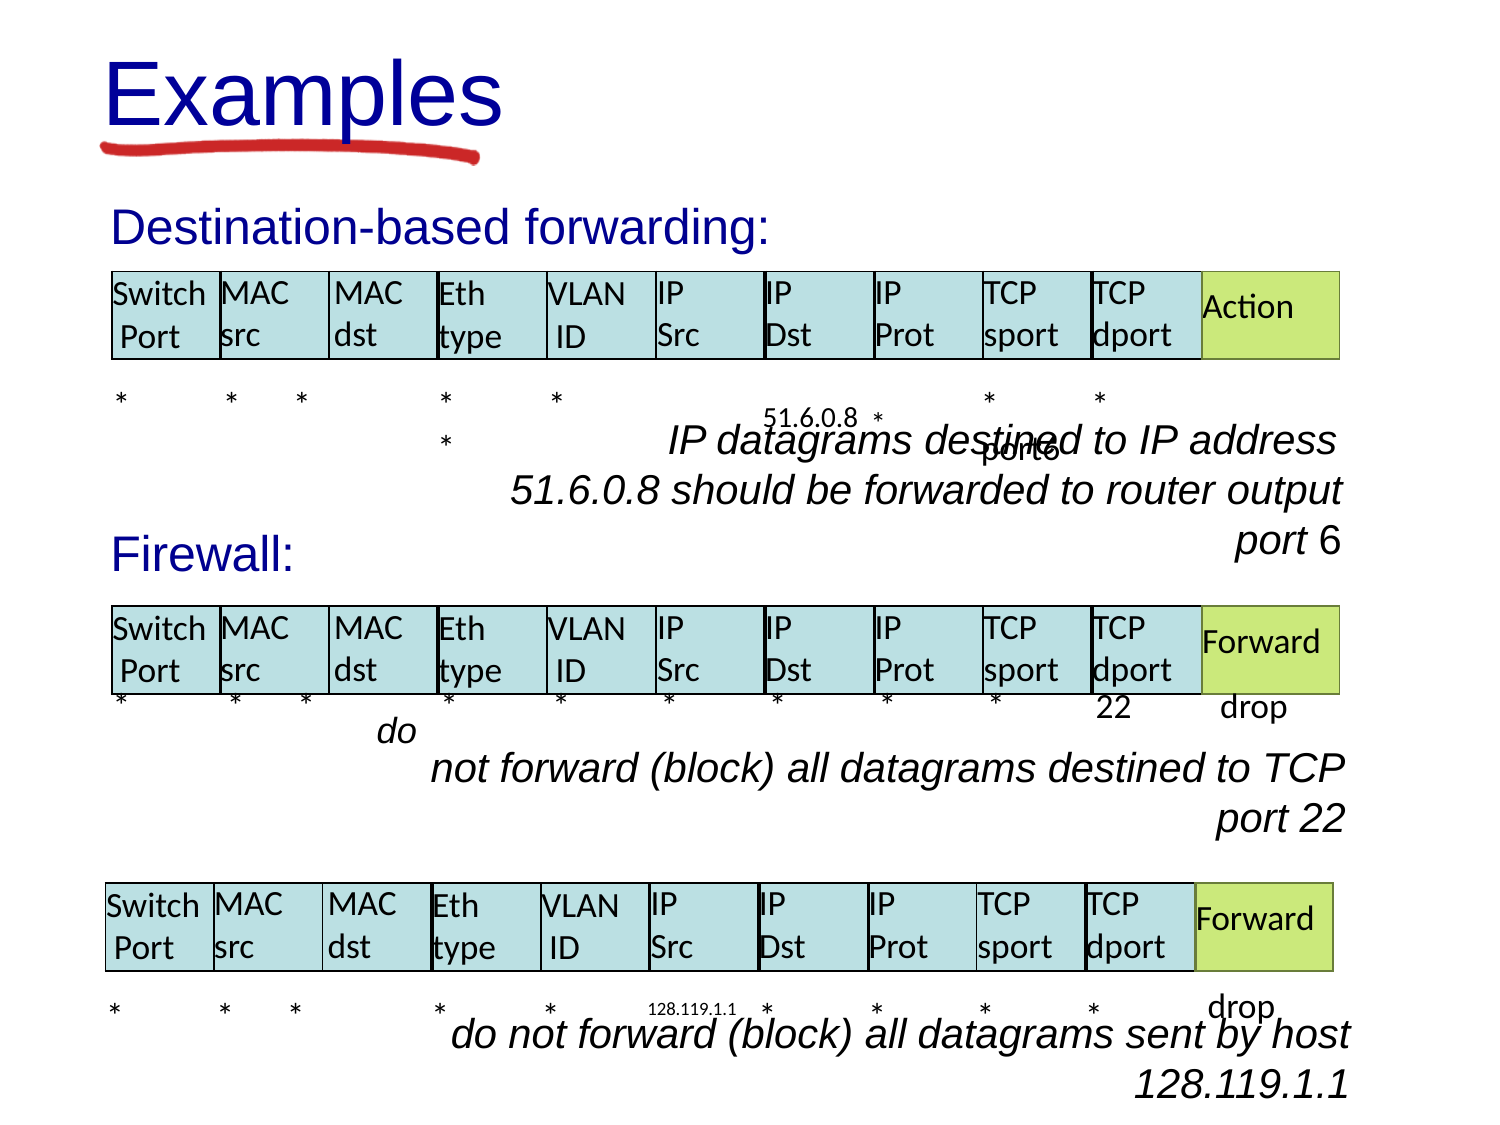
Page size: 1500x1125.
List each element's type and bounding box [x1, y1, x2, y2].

table_header [984, 272, 1090, 358]
table_header [215, 884, 322, 970]
text_box [429, 981, 1352, 1107]
text_box [107, 192, 776, 255]
table_header [977, 884, 1084, 970]
title [100, 32, 507, 222]
table_header [1094, 272, 1201, 358]
table_header [1088, 884, 1194, 970]
table_header [767, 272, 873, 358]
table_header [1197, 884, 1332, 970]
text_box [106, 708, 1358, 841]
table_header [113, 272, 219, 358]
table_header [657, 272, 763, 358]
table_header [106, 884, 213, 970]
table_header [222, 272, 328, 358]
text_box [104, 991, 305, 1079]
text_box [108, 519, 299, 582]
table_header [434, 884, 540, 970]
table_header [548, 272, 655, 358]
table_header [870, 884, 976, 970]
table_header [1094, 607, 1201, 693]
table_header [1203, 607, 1339, 693]
table_header [330, 272, 436, 358]
table_header [1203, 272, 1339, 358]
table_header [761, 884, 867, 970]
table_header [440, 272, 546, 358]
table_header [876, 607, 982, 693]
table_header [767, 607, 873, 693]
table_header [984, 607, 1090, 693]
text_box [110, 380, 311, 468]
table_header [876, 272, 982, 358]
table_header [222, 607, 328, 693]
table_header [657, 607, 763, 693]
table_header [330, 607, 436, 693]
text_box [435, 371, 1343, 563]
table_header [651, 884, 757, 970]
table_header [323, 884, 430, 970]
table_header [548, 607, 655, 693]
table_header [113, 607, 219, 693]
table_header [440, 607, 546, 693]
table_header [542, 884, 648, 970]
